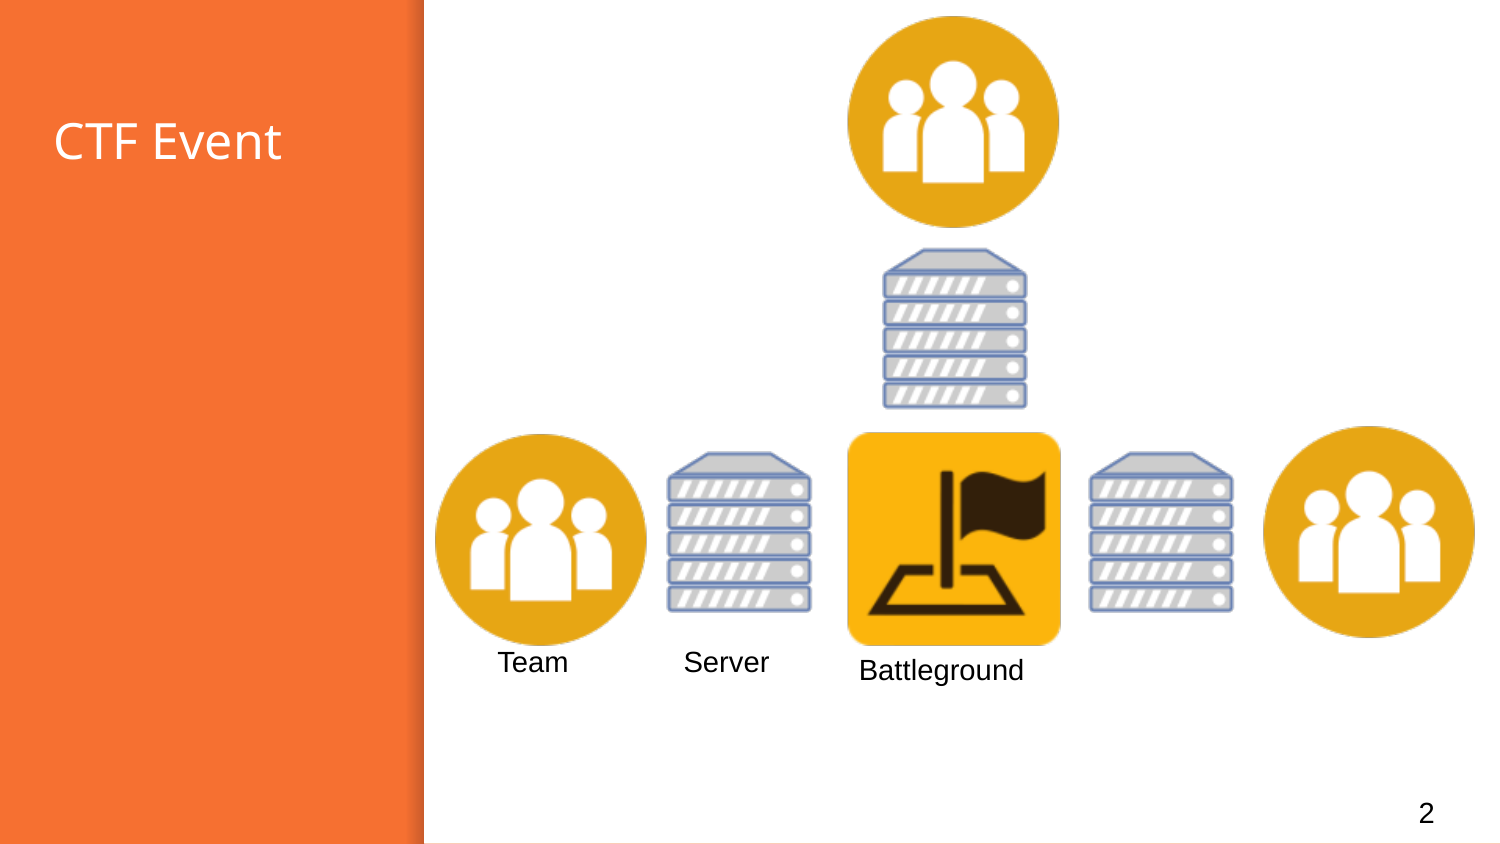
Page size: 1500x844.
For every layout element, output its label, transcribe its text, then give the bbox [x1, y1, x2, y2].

picture [433, 15, 1479, 649]
title CTF Event [38, 94, 375, 748]
text_box Team [482, 658, 621, 676]
text_box Battleground [843, 658, 1051, 668]
slide_number ‹#› [1403, 779, 1494, 844]
